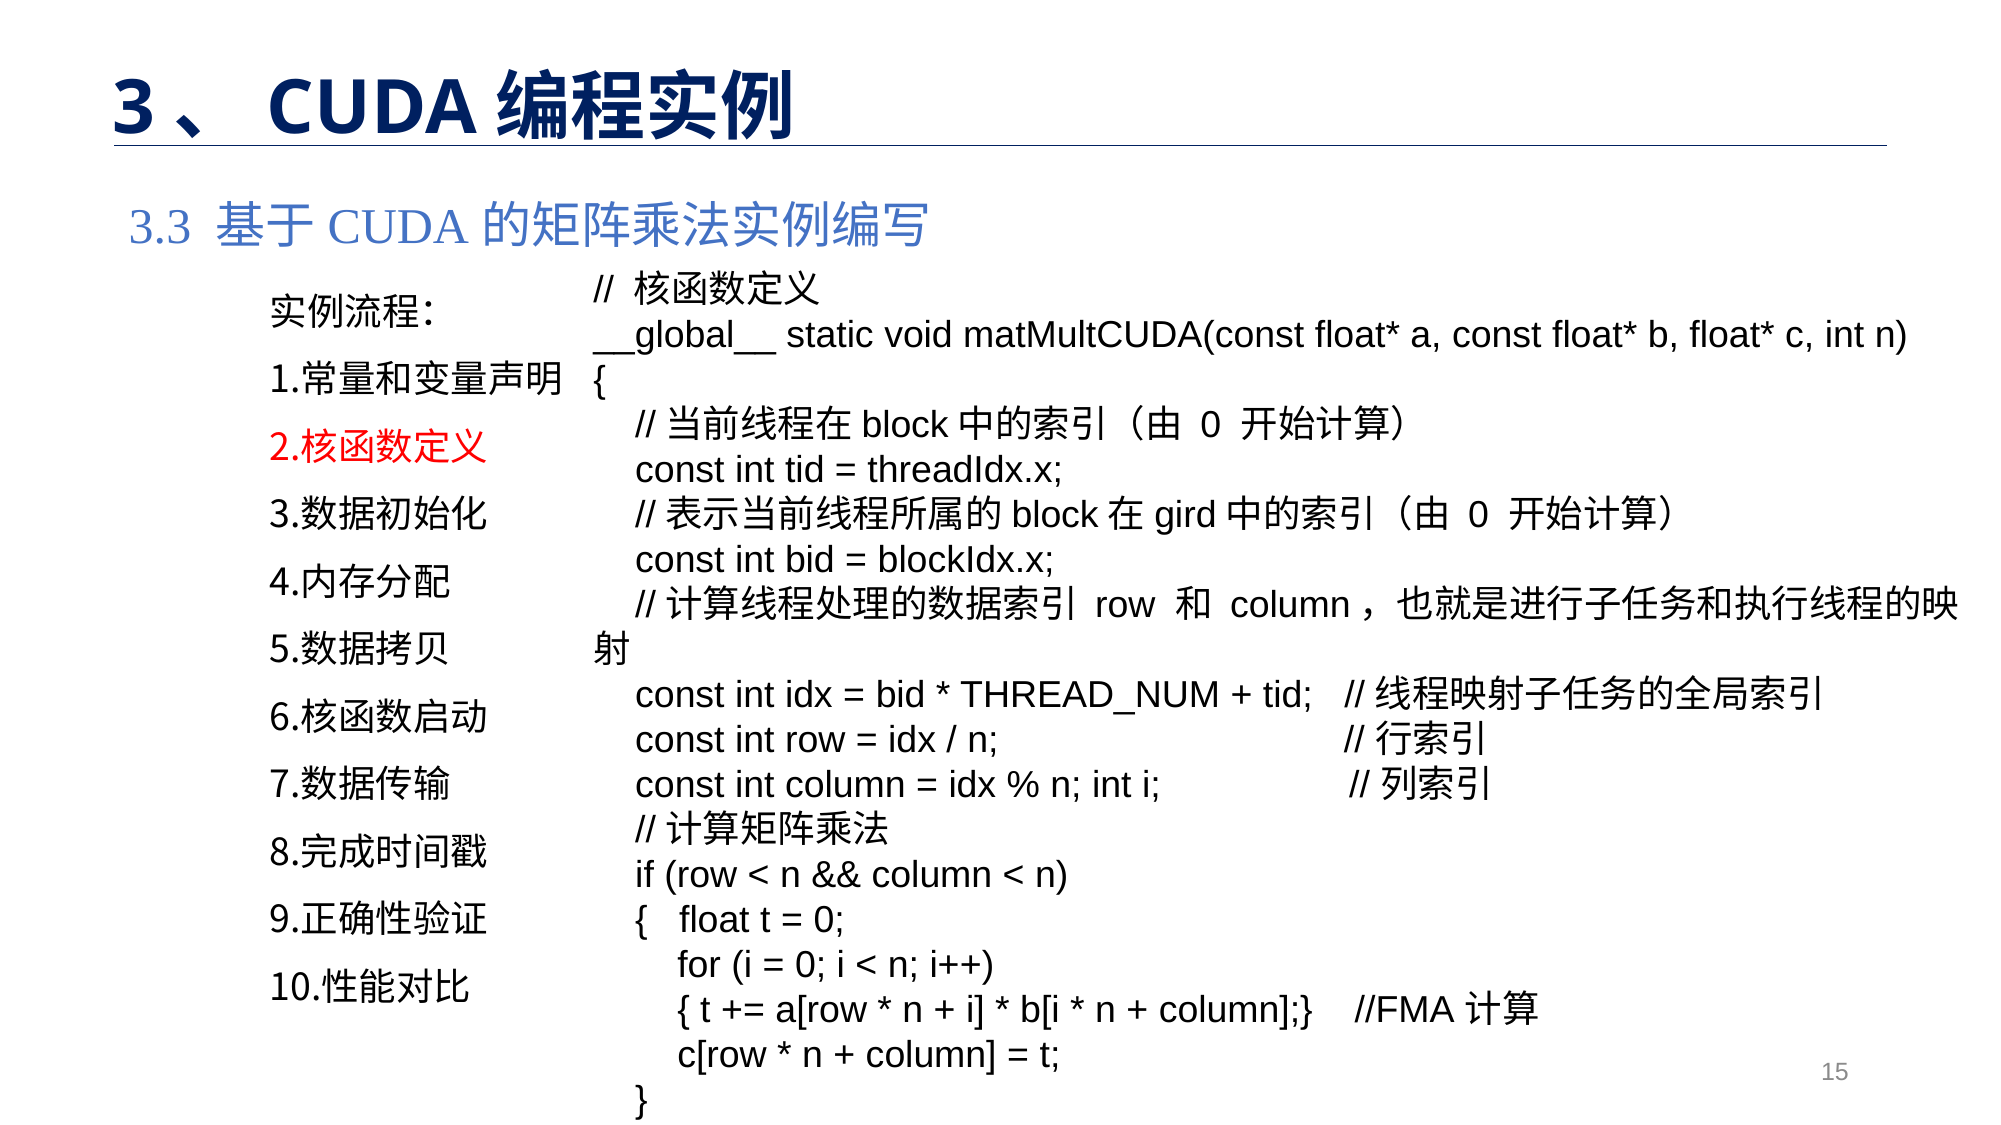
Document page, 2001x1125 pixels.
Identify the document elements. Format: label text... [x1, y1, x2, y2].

text_box 实例流程： 常量和变量声明 核函数定义 数据初始化 内存分配 数据拷贝 核函数启动 数据传输 完成时间戳 正确性验证 性能对比 [179, 257, 578, 1083]
text_box // 核函数定义 __global__ static void matMultCUDA(const float* a, const float* b, float* c, int n) { //当前线程在block中的索引（由 0 开始计算） const int tid = threadIdx.x; //表示当前线程所属的block在gird中的索引（由 0 开始计算） const int bid = blockIdx.x; //计算线程处理的数据索引 row 和 column，也就是进行子任务和执行线程的映射 const int idx = bid * THREAD_NUM + tid; //线程映射子任务的全局索引 const int row = idx / n; //行索引 const int column = idx % n; int i; //列索引 //计算矩阵乘法 if (row < n && column < n) { float t = 0; for (i = 0; i < n; i++) { t += a[row * n + i] * b[i * n + column];} //FMA计算 c[row * n + column] = t; } } [578, 257, 2000, 1125]
text_box 3.3 基于CUDA的矩阵乘法实例编写 [113, 186, 960, 262]
list 3、CUDA编程实例 [112, 14, 1886, 105]
